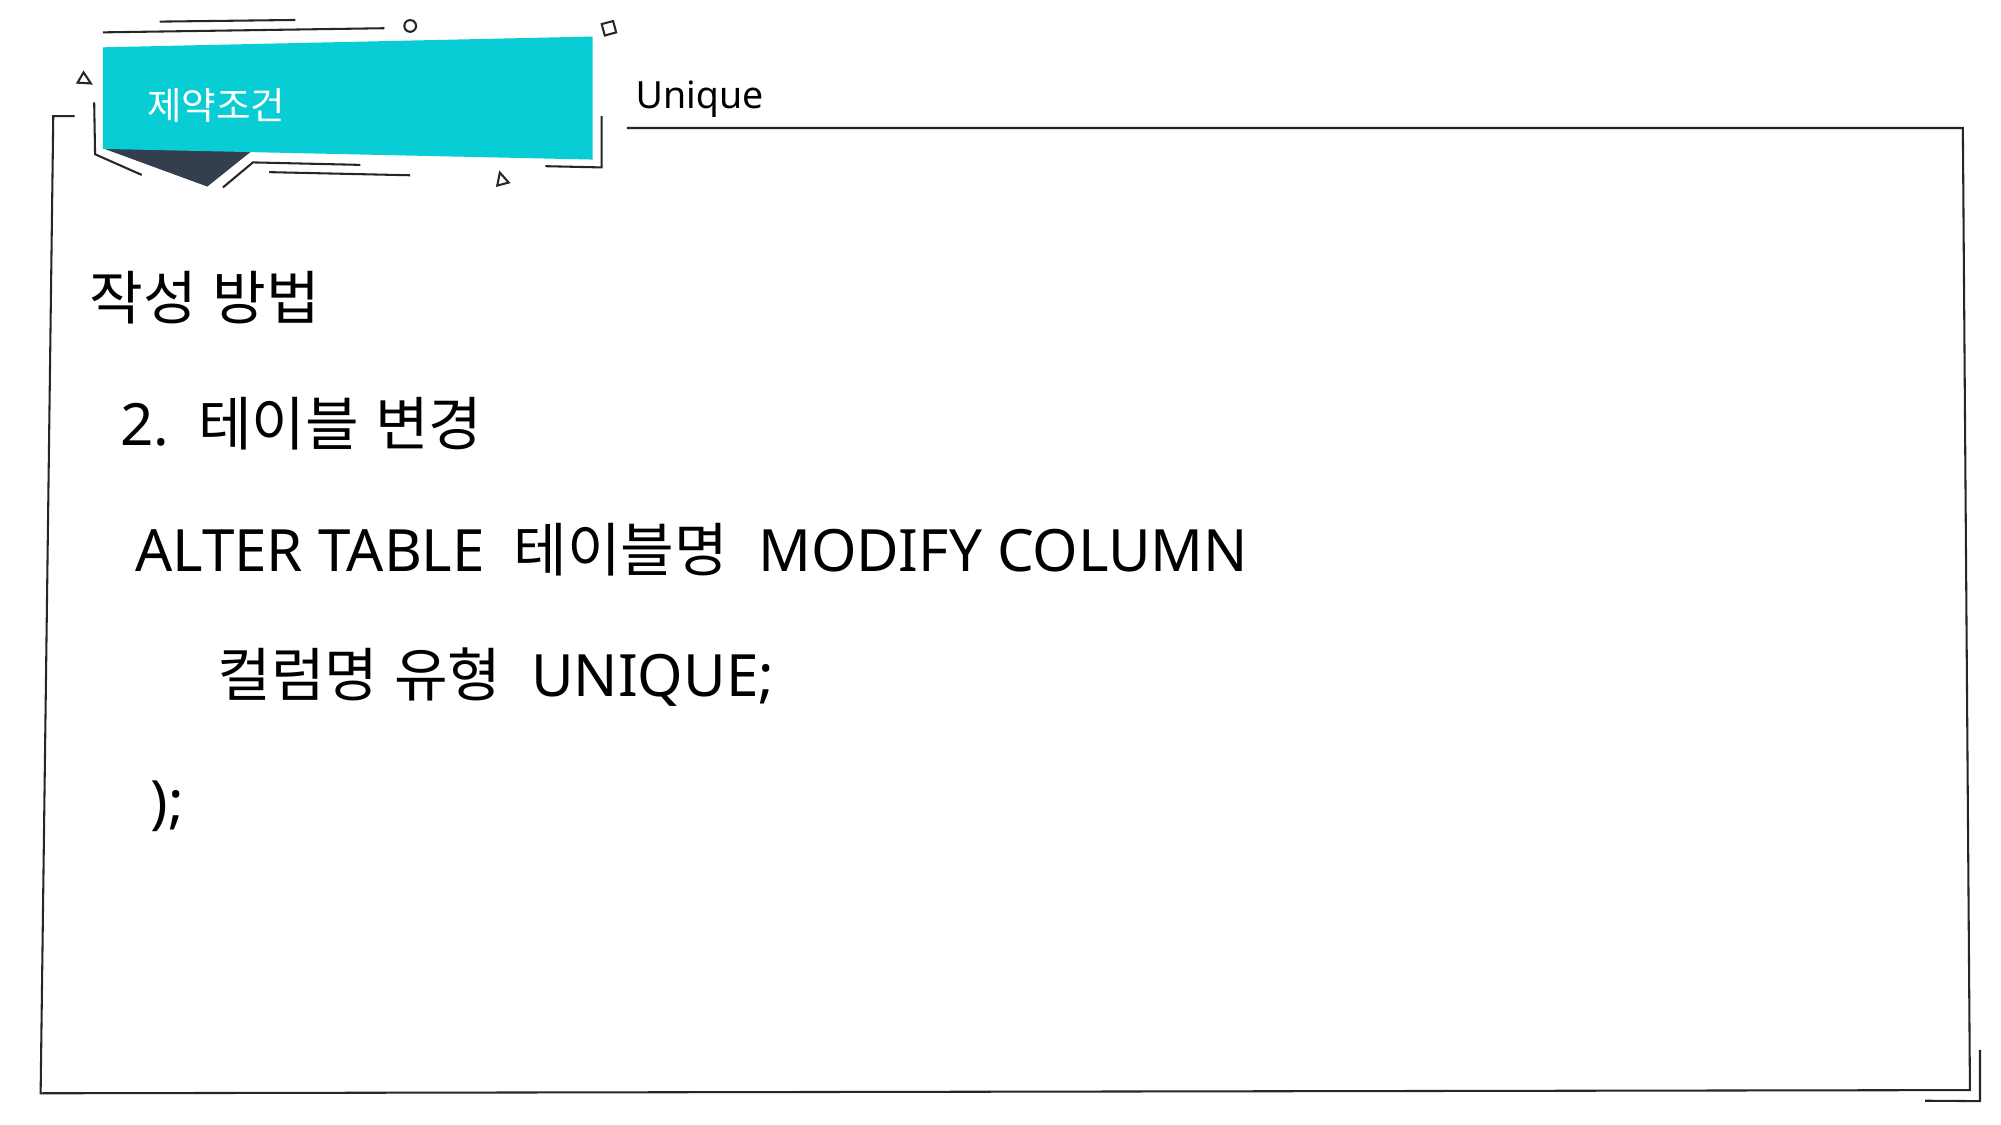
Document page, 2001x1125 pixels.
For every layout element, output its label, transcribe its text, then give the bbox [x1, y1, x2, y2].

text_box 제약조건 [132, 51, 301, 135]
text_box 작성 방법 2. 테이블 변경 ALTER TABLE 테이블명 MODIFY COLUMN 컬럼명 유형 UNIQUE; ); [75, 218, 1916, 962]
text_box Unique [620, 63, 779, 123]
